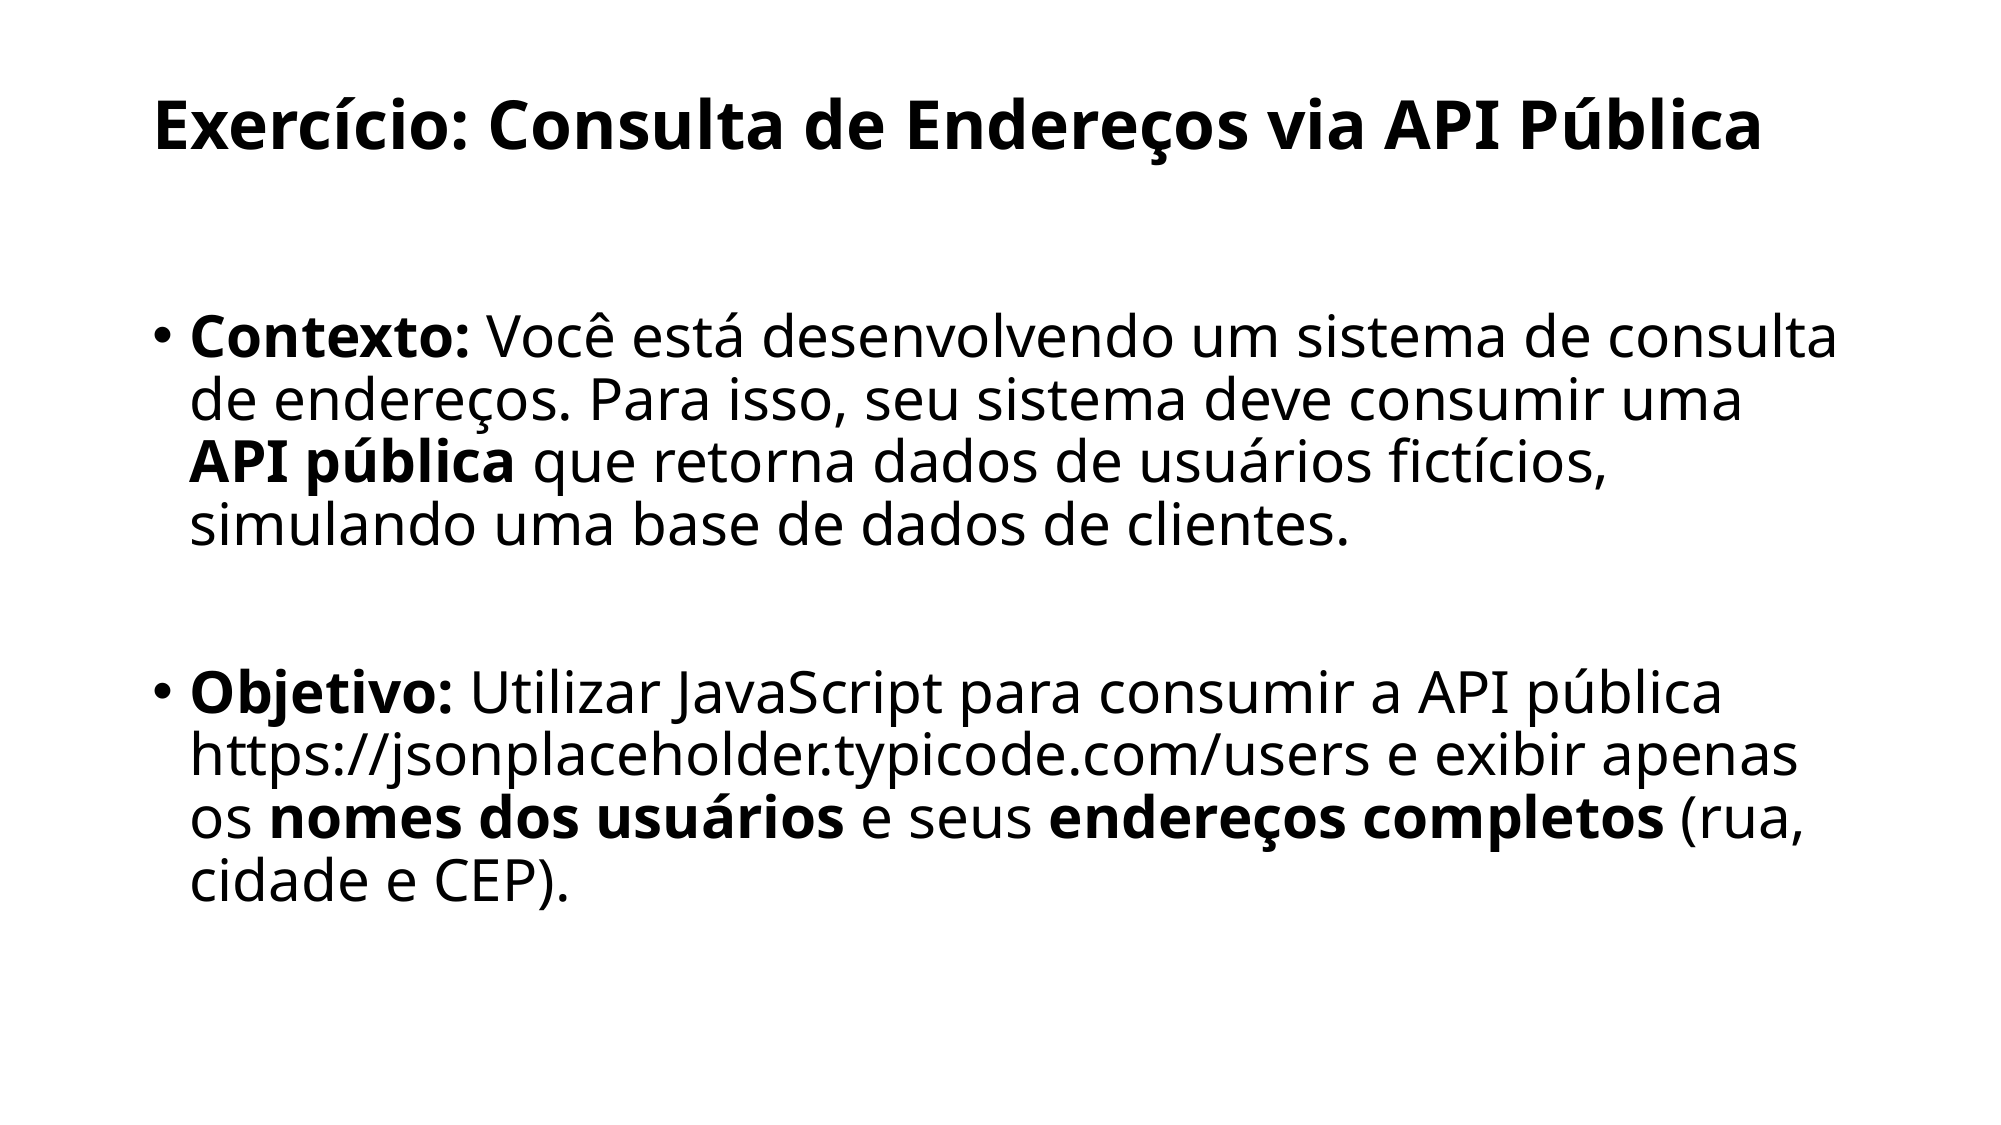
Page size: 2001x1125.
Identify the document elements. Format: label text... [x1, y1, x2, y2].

list Contexto: Você está desenvolvendo um sistema de consulta de endereços. Para isso, seu sistema deve consumir uma API pública que retorna dados de usuários fictícios, simulando uma base de dados de clientes. Objetivo: Utilizar JavaScript para consumir a API pública https://jsonplaceholder.typicode.com/users e exibir apenas os nomes dos usuários e seus endereços completos (rua, cidade e CEP). [137, 299, 1863, 1014]
title Exercício: Consulta de Endereços via API Pública [137, 59, 1863, 278]
